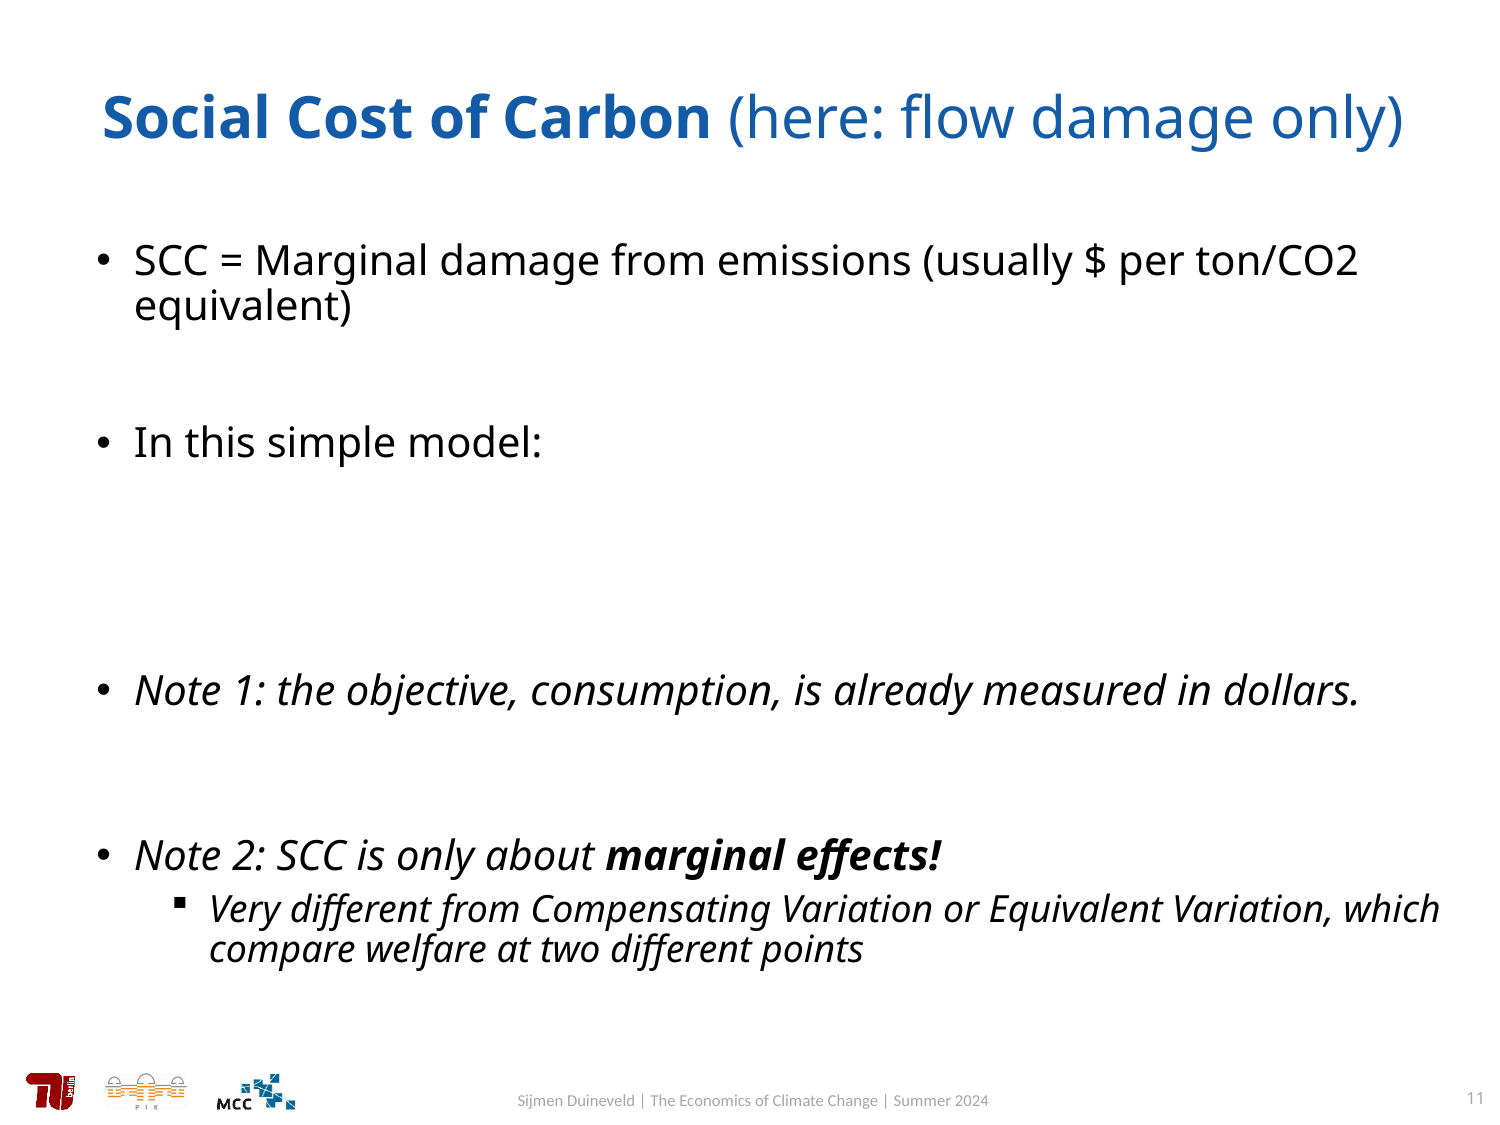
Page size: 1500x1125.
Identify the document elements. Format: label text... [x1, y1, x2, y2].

picture [105, 1073, 187, 1110]
title Social Cost of Carbon (here: flow damage only) [81, 71, 1425, 169]
picture [217, 1073, 295, 1110]
picture [26, 1073, 75, 1110]
